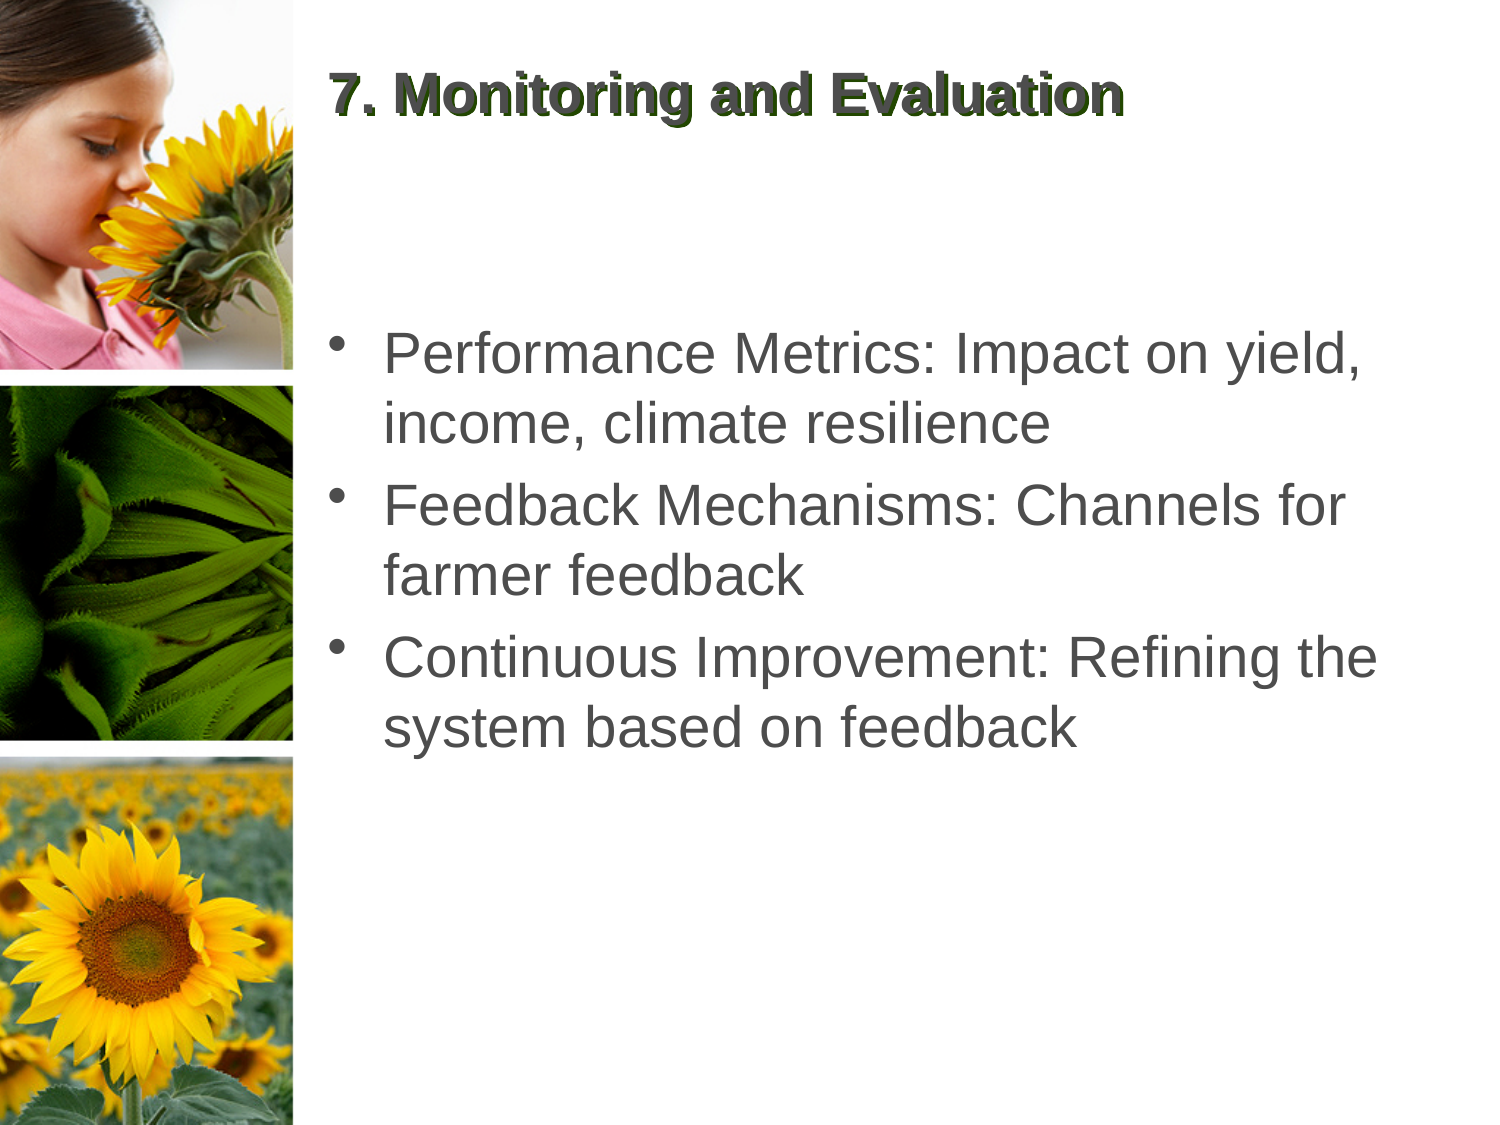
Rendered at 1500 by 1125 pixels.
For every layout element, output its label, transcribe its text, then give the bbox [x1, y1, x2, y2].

list Performance Metrics: Impact on yield, income, climate resilience Feedback Mechanisms: Channels for farmer feedback Continuous Improvement: Refining the system based on feedback [312, 307, 1471, 929]
picture [0, 0, 1500, 1125]
title 7. Monitoring and Evaluation [312, 30, 1471, 150]
